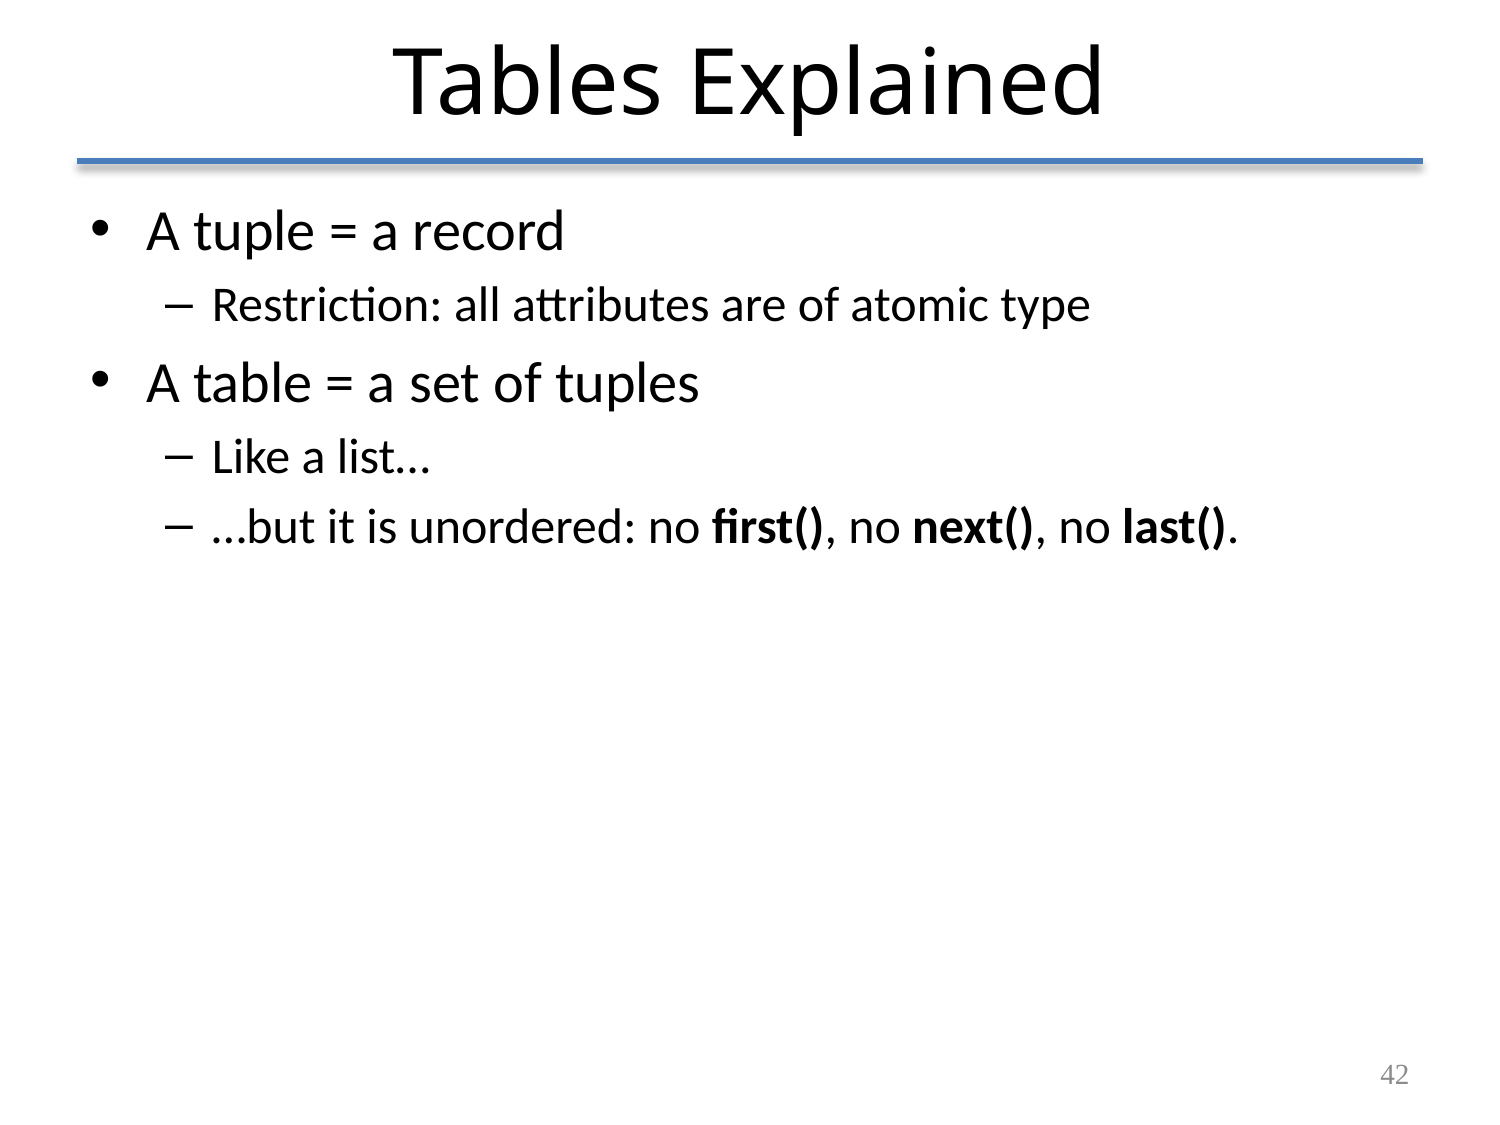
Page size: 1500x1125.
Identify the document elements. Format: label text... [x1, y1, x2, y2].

list A tuple = a record Restriction: all attributes are of atomic type A table = a set of tuples Like a list… …but it is unordered: no first(), no next(), no last(). [75, 184, 1425, 1005]
title Tables Explained [75, 0, 1425, 161]
slide_number 42 [1074, 1042, 1425, 1103]
